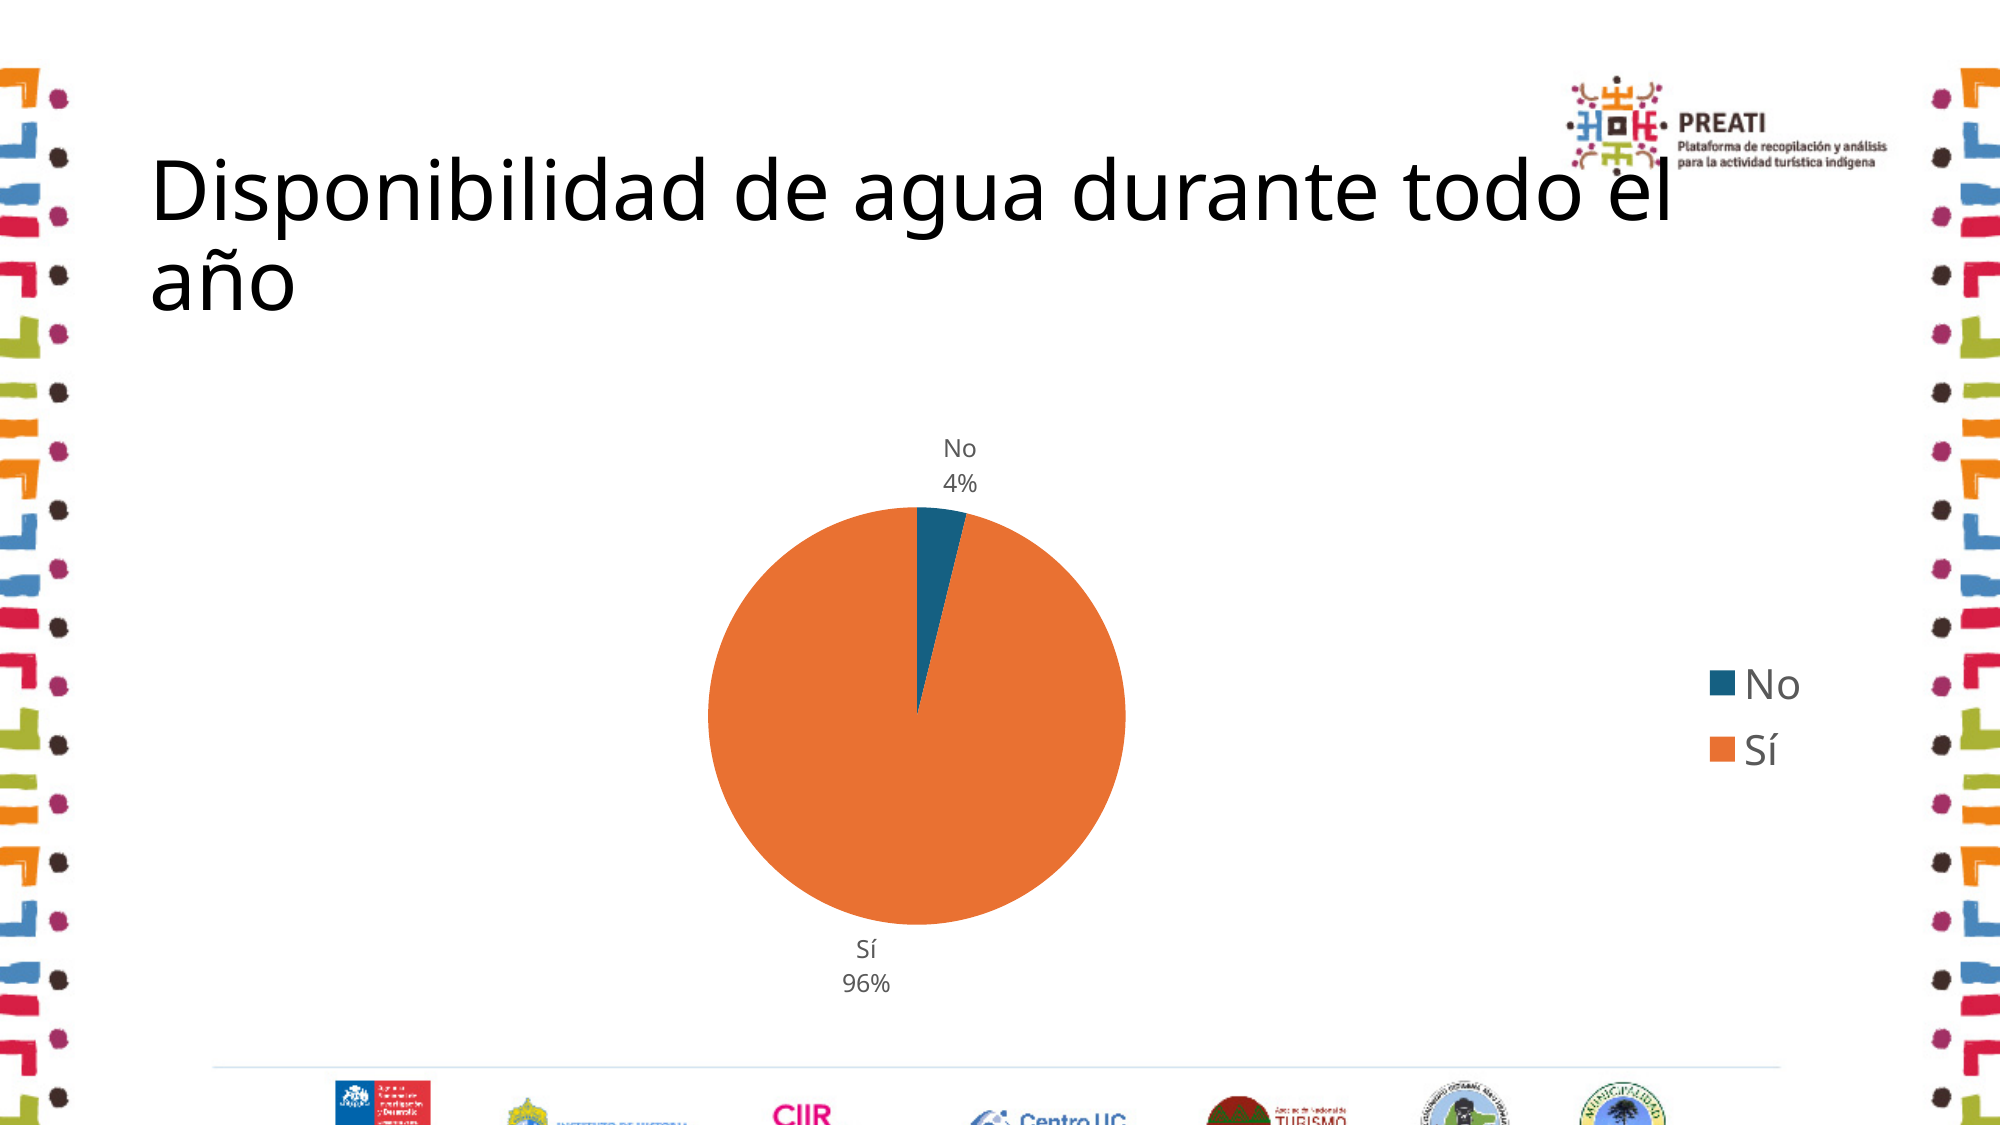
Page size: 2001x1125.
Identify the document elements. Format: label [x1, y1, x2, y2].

chart [136, 418, 1829, 1014]
picture [0, 59, 2000, 1125]
